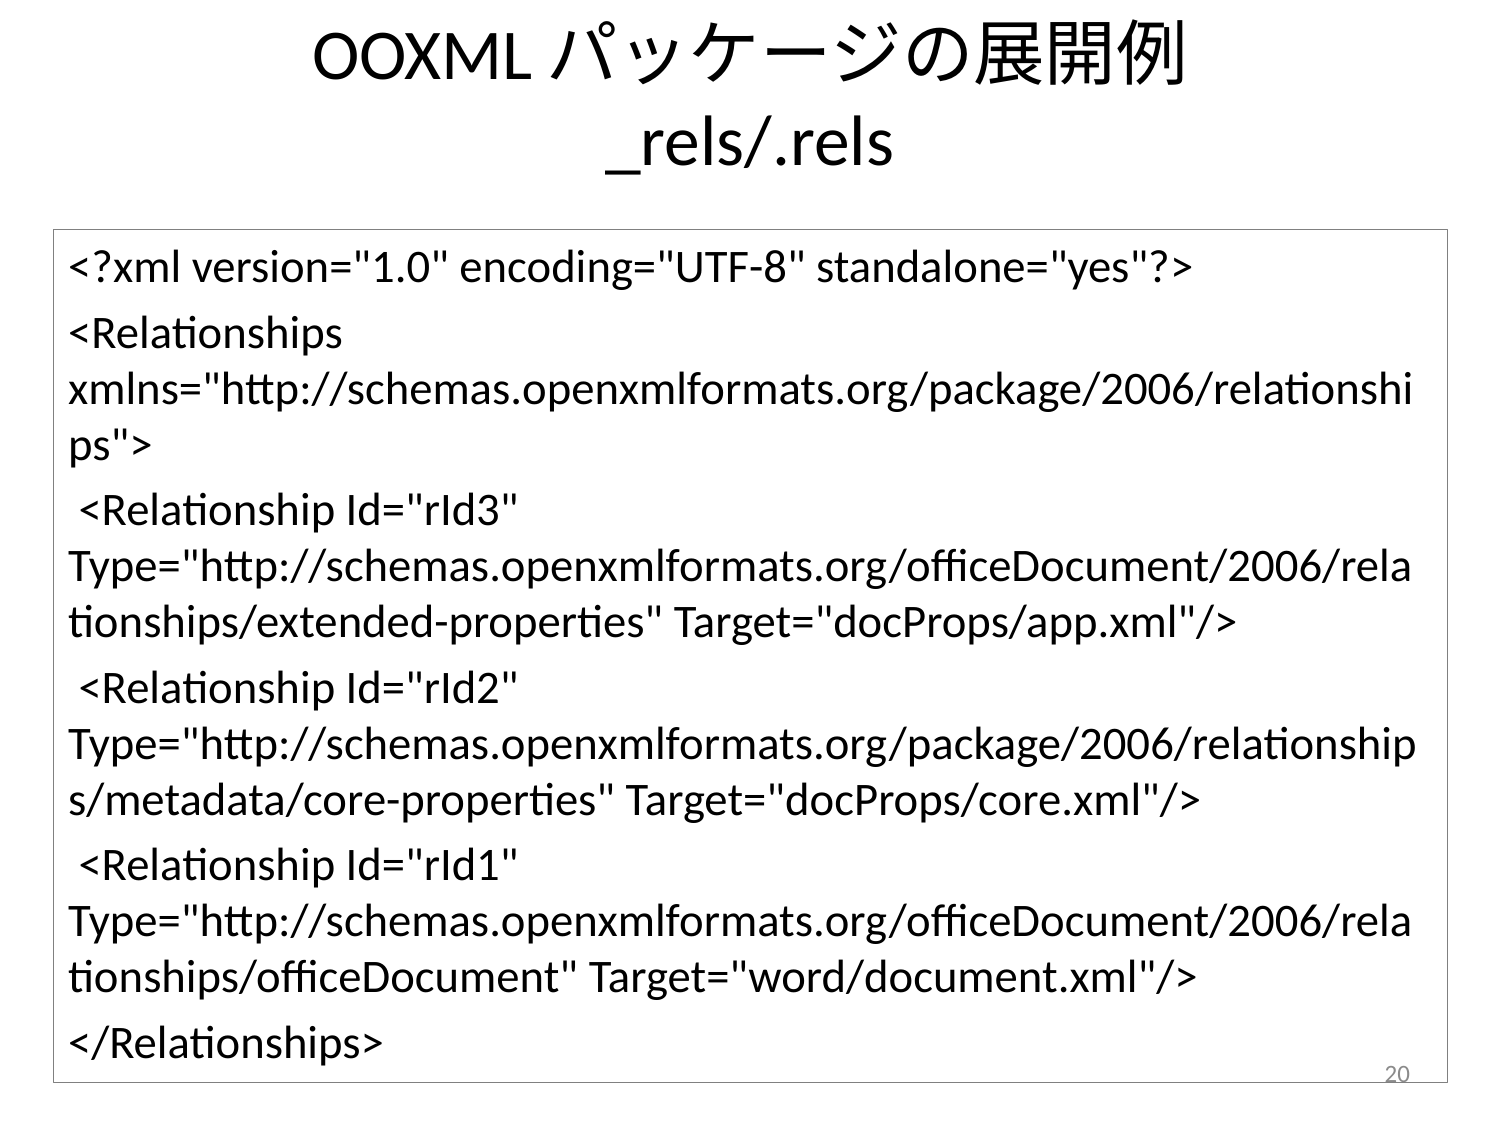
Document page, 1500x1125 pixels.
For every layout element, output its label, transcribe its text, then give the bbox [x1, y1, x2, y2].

list <?xml version="1.0" encoding="UTF-8" standalone="yes"?> <Relationships xmlns="http://schemas.openxmlformats.org/package/2006/relationships"> <Relationship Id="rId3" Type="http://schemas.openxmlformats.org/officeDocument/2006/relationships/extended-properties" Target="docProps/app.xml"/> <Relationship Id="rId2" Type="http://schemas.openxmlformats.org/package/2006/relationships/metadata/core-properties" Target="docProps/core.xml"/> <Relationship Id="rId1" Type="http://schemas.openxmlformats.org/officeDocument/2006/relationships/officeDocument" Target="word/document.xml"/> </Relationships> [53, 228, 1447, 1083]
slide_number 20 [1074, 1042, 1425, 1103]
title OOXMLパッケージの展開例 _rels/.rels [53, 0, 1447, 188]
